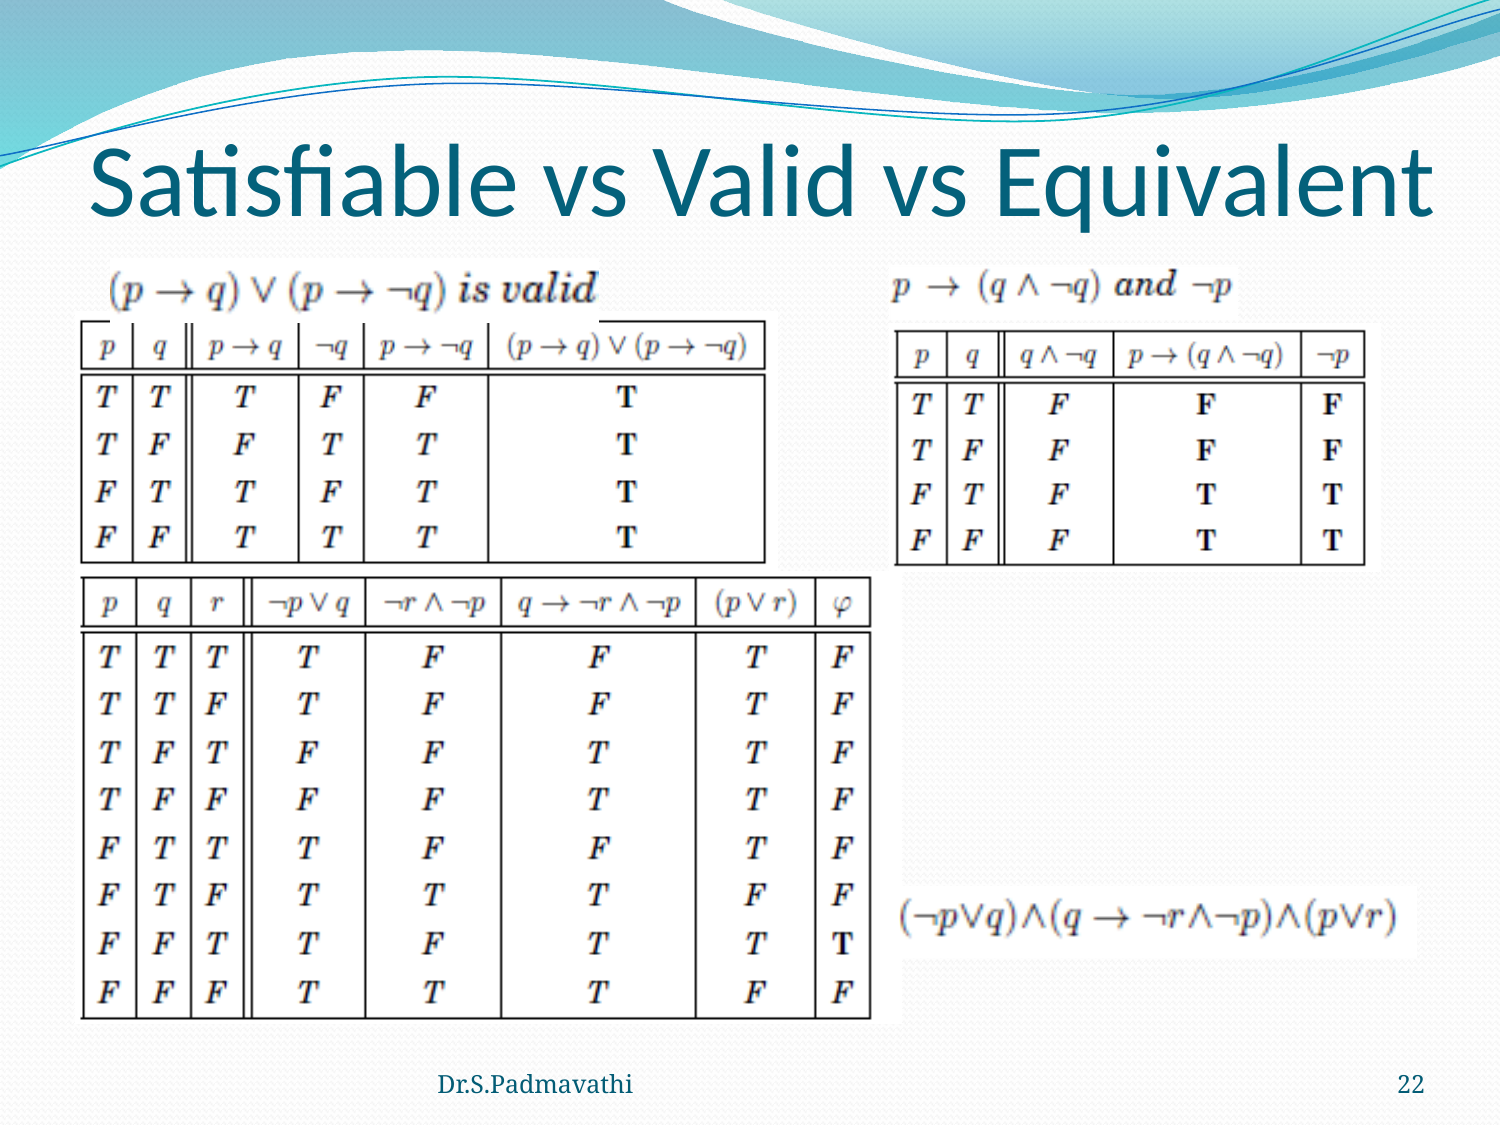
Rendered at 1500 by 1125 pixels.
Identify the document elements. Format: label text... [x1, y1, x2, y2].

picture [74, 311, 1417, 1024]
picture [889, 323, 1381, 573]
footer Dr.S.Padmavathi [437, 1042, 988, 1103]
picture [889, 265, 1238, 321]
slide_number 22 [1299, 1042, 1425, 1103]
title Satisfiable vs Valid vs Equivalent [88, 50, 1439, 238]
picture [110, 258, 599, 323]
